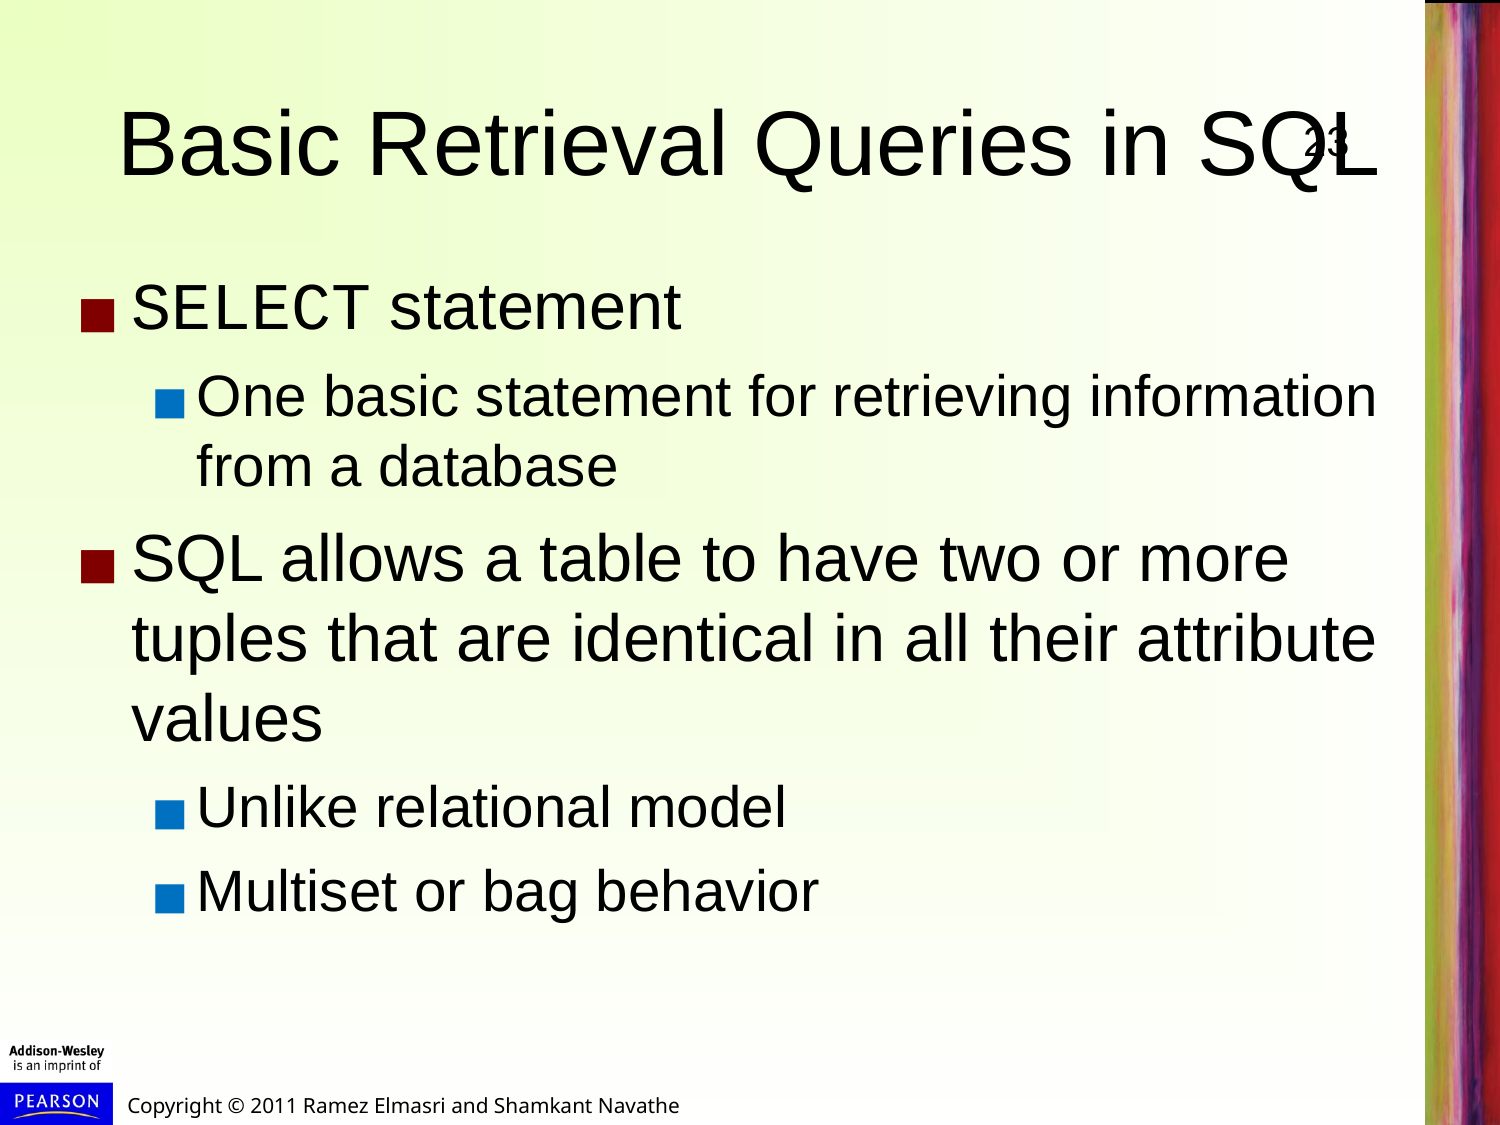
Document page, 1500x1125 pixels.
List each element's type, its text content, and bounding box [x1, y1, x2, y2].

picture [0, 0, 1500, 1125]
list SELECT statement One basic statement for retrieving information from a database SQL allows a table to have two or more tuples that are identical in all their attribute values Unlike relational model Multiset or bag behavior [75, 263, 1425, 1006]
title Basic Retrieval Queries in SQL [75, 44, 1425, 233]
